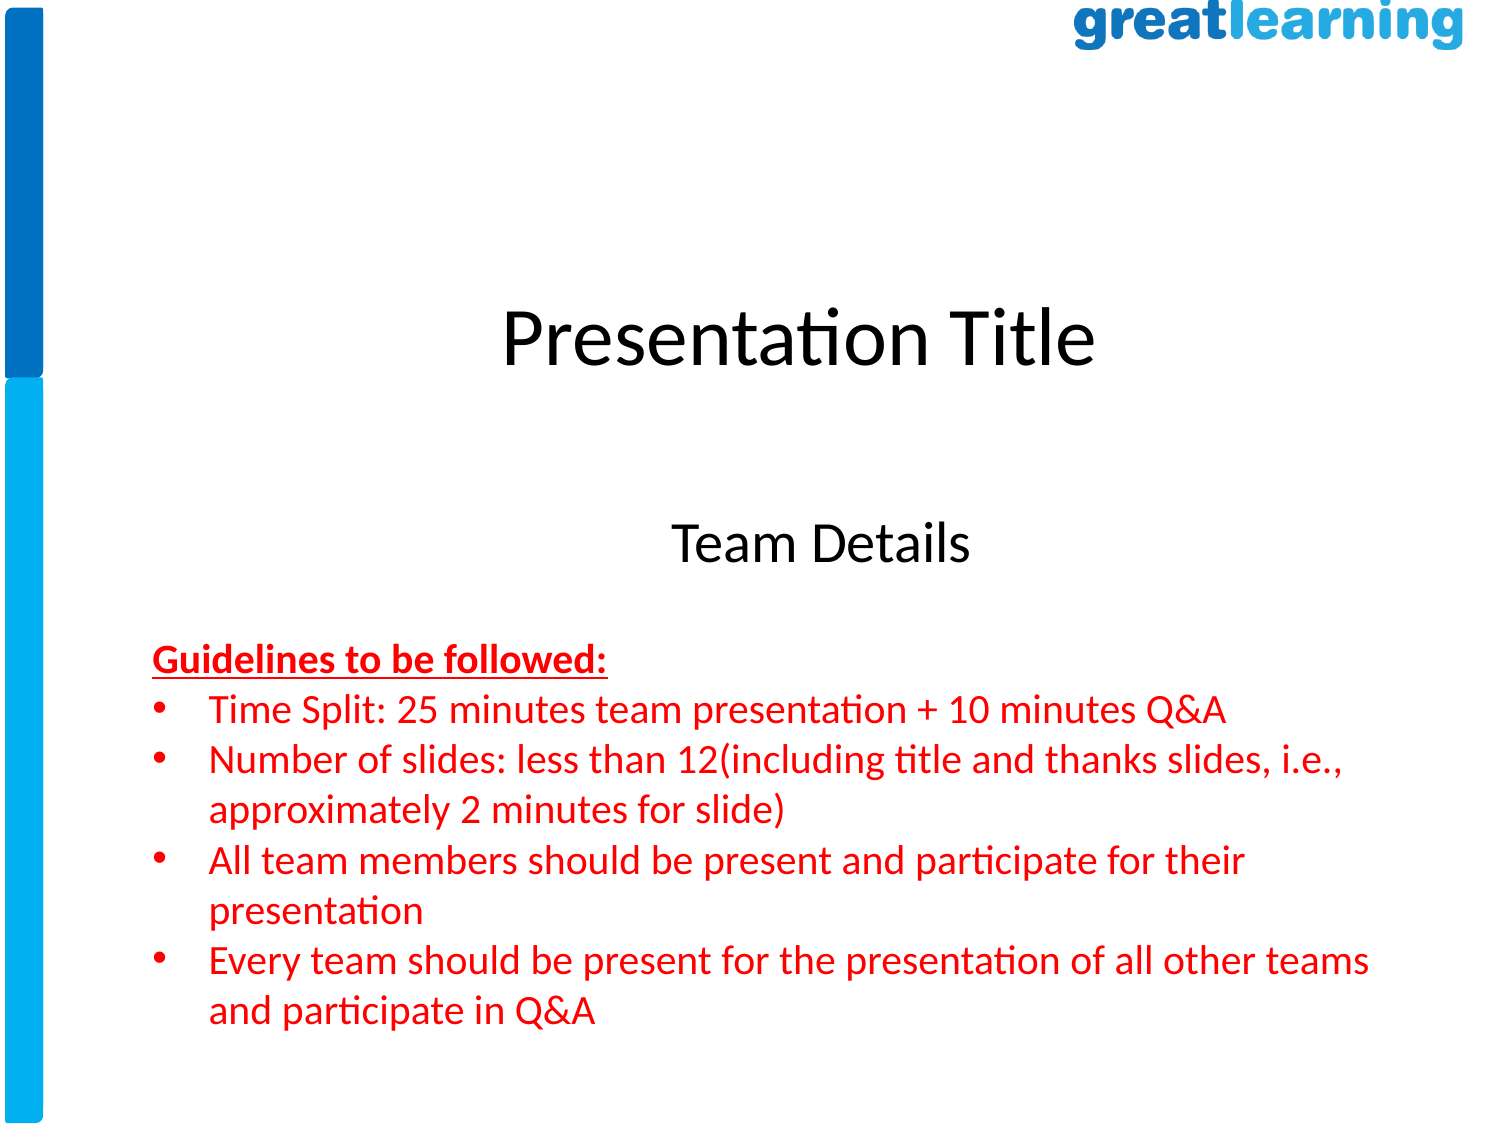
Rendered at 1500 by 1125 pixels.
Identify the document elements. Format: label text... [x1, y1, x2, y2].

text_box Guidelines to be followed: Time Split: 25 minutes team presentation + 10 minutes Q&A Number of slides: less than 12(including title and thanks slides, i.e., approximately 2 minutes for slide) All team members should be present and participate for their presentation Every team should be present for the presentation of all other teams and participate in Q&A [137, 624, 1455, 1040]
text_box Team Details [162, 496, 1480, 582]
text_box [5, 7, 44, 375]
text_box [5, 377, 44, 1114]
text_box Presentation Title [137, 275, 1463, 390]
picture [1074, 0, 1463, 50]
